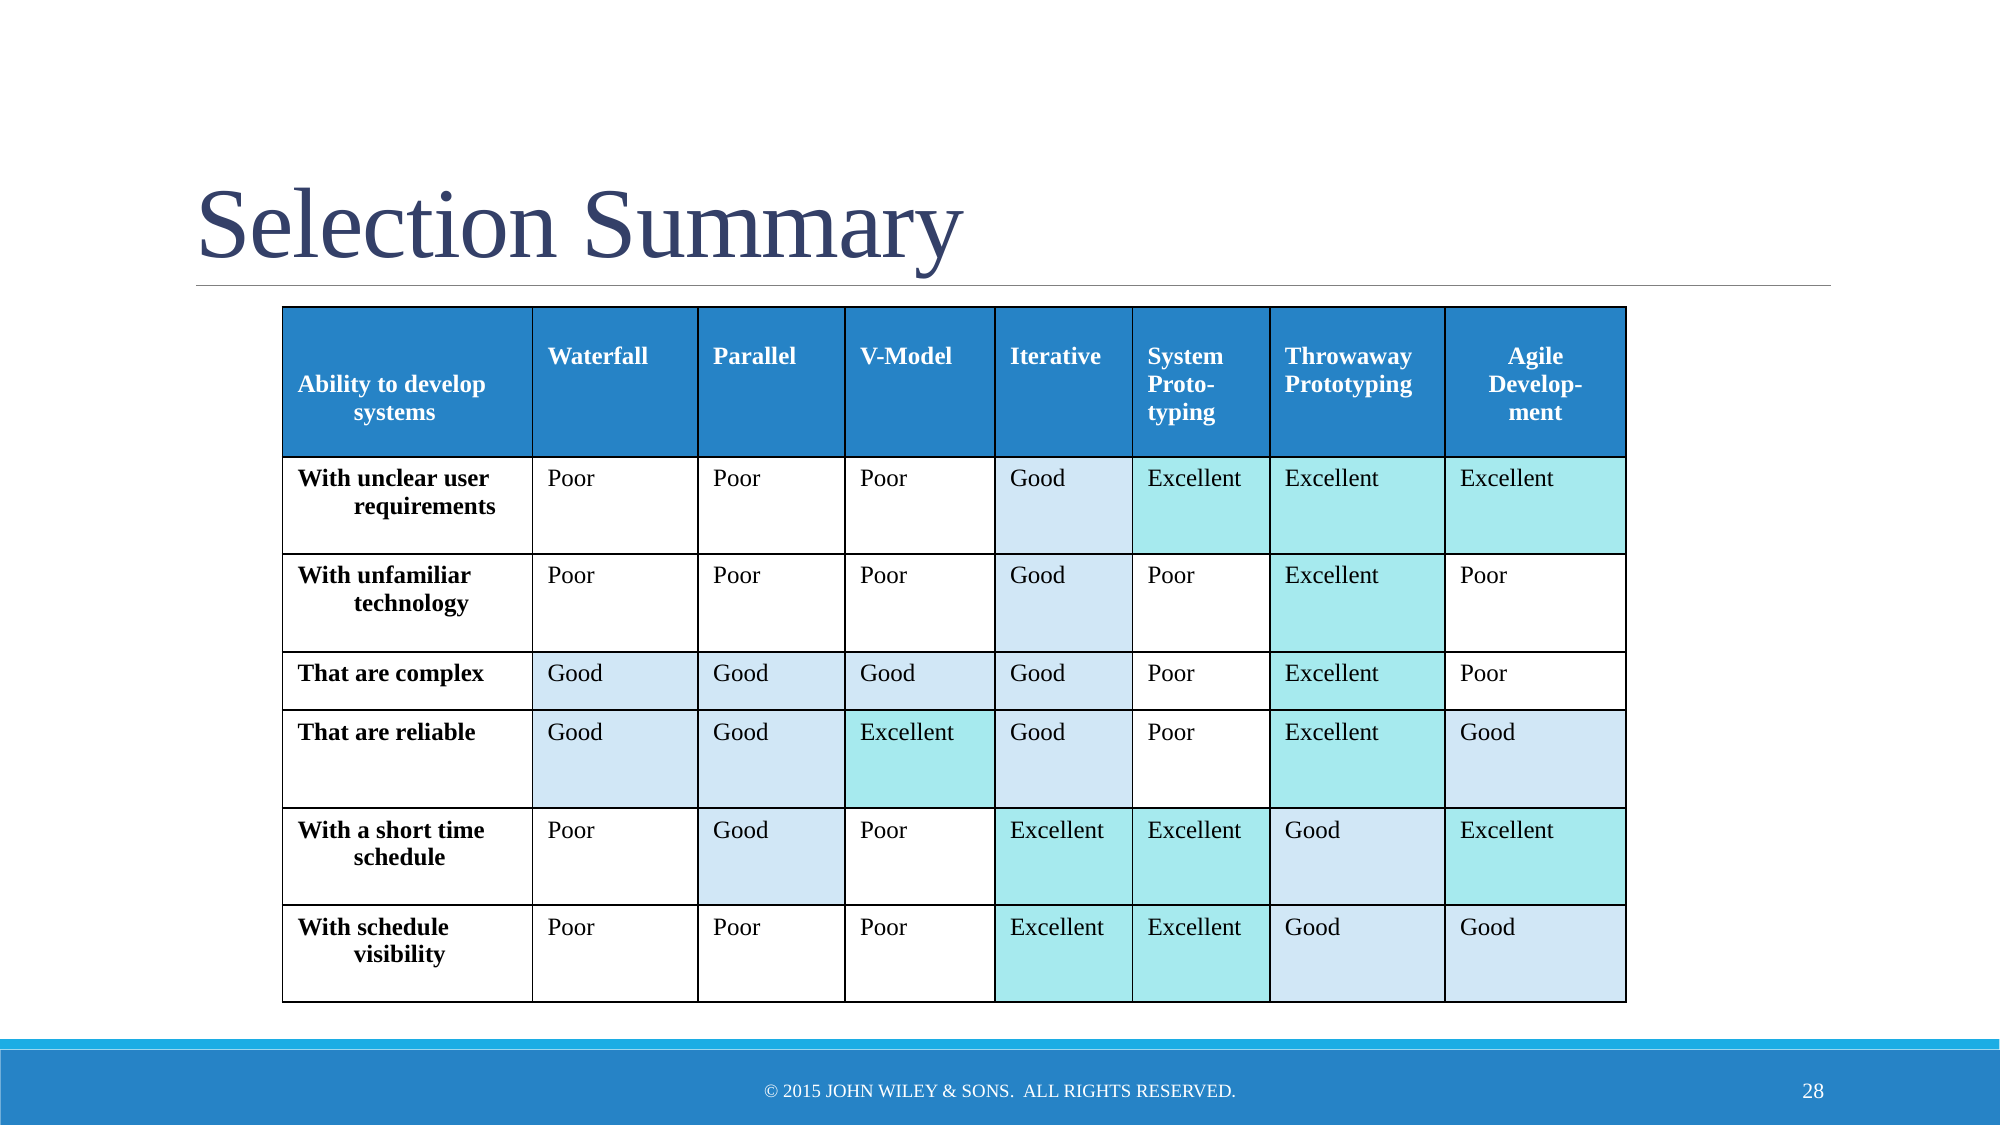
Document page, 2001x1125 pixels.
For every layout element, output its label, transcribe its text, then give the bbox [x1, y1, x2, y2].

table_cell Poor [846, 906, 994, 1001]
table_header Agile Develop- ment [1446, 308, 1625, 456]
table_cell Excellent [1133, 809, 1269, 904]
table_header Throwaway Prototyping [1271, 308, 1444, 456]
table_cell Poor [699, 555, 844, 651]
table_cell Excellent [1271, 711, 1444, 807]
table_cell Good [996, 555, 1132, 651]
table_cell Good [1271, 906, 1444, 1001]
table_cell Poor [533, 809, 697, 904]
table_cell Poor [533, 458, 697, 553]
table_cell With unclear user requirements [283, 458, 532, 553]
table_cell Poor [1133, 653, 1269, 709]
table_header System Proto- typing [1133, 308, 1269, 456]
table_cell Good [533, 653, 697, 709]
table_cell Good [996, 711, 1132, 807]
table_cell With schedule visibility [283, 906, 532, 1001]
table_cell Poor [699, 906, 844, 1001]
table_header V-Model [846, 308, 994, 456]
table_cell Poor [846, 809, 994, 904]
table_cell Good [996, 458, 1132, 553]
table_cell Excellent [1271, 555, 1444, 651]
table_cell Good [996, 653, 1132, 709]
table_cell Good [846, 653, 994, 709]
slide_number 28 [1624, 1059, 1840, 1120]
table_cell Poor [1446, 555, 1625, 651]
table_cell Poor [1133, 555, 1269, 651]
table_header Parallel [699, 308, 844, 456]
table_cell Good [699, 653, 844, 709]
table_cell Good [699, 809, 844, 904]
table_cell Good [533, 711, 697, 807]
table_cell Excellent [846, 711, 994, 807]
table_cell That are reliable [283, 711, 532, 807]
table_cell Excellent [996, 809, 1132, 904]
table_cell Good [1271, 809, 1444, 904]
table_cell With a short time schedule [283, 809, 532, 904]
title Selection Summary [180, 47, 1830, 285]
table_cell Excellent [1271, 653, 1444, 709]
table_cell Good [1446, 906, 1625, 1001]
table_cell Poor [846, 555, 994, 651]
table_header Ability to develop systems [283, 308, 532, 456]
table_cell Good [1446, 711, 1625, 807]
table_cell Poor [846, 458, 994, 553]
table_header Iterative [996, 308, 1132, 456]
table_cell Excellent [1271, 458, 1444, 553]
table_cell Poor [1133, 711, 1269, 807]
table_cell Poor [1446, 653, 1625, 709]
table_cell With unfamiliar technology [283, 555, 532, 651]
table_cell Excellent [1446, 809, 1625, 904]
table_cell Excellent [1446, 458, 1625, 553]
table_cell Poor [533, 555, 697, 651]
footer © 2015 John Wiley & Sons. All Rights Reserved. [604, 1059, 1396, 1120]
table_cell Excellent [1133, 458, 1269, 553]
table_cell Poor [699, 458, 844, 553]
table_cell Excellent [1133, 906, 1269, 1001]
table_cell Poor [533, 906, 697, 1001]
table_cell That are complex [283, 653, 532, 709]
table_cell Good [699, 711, 844, 807]
table_header Waterfall [533, 308, 697, 456]
table_cell Excellent [996, 906, 1132, 1001]
